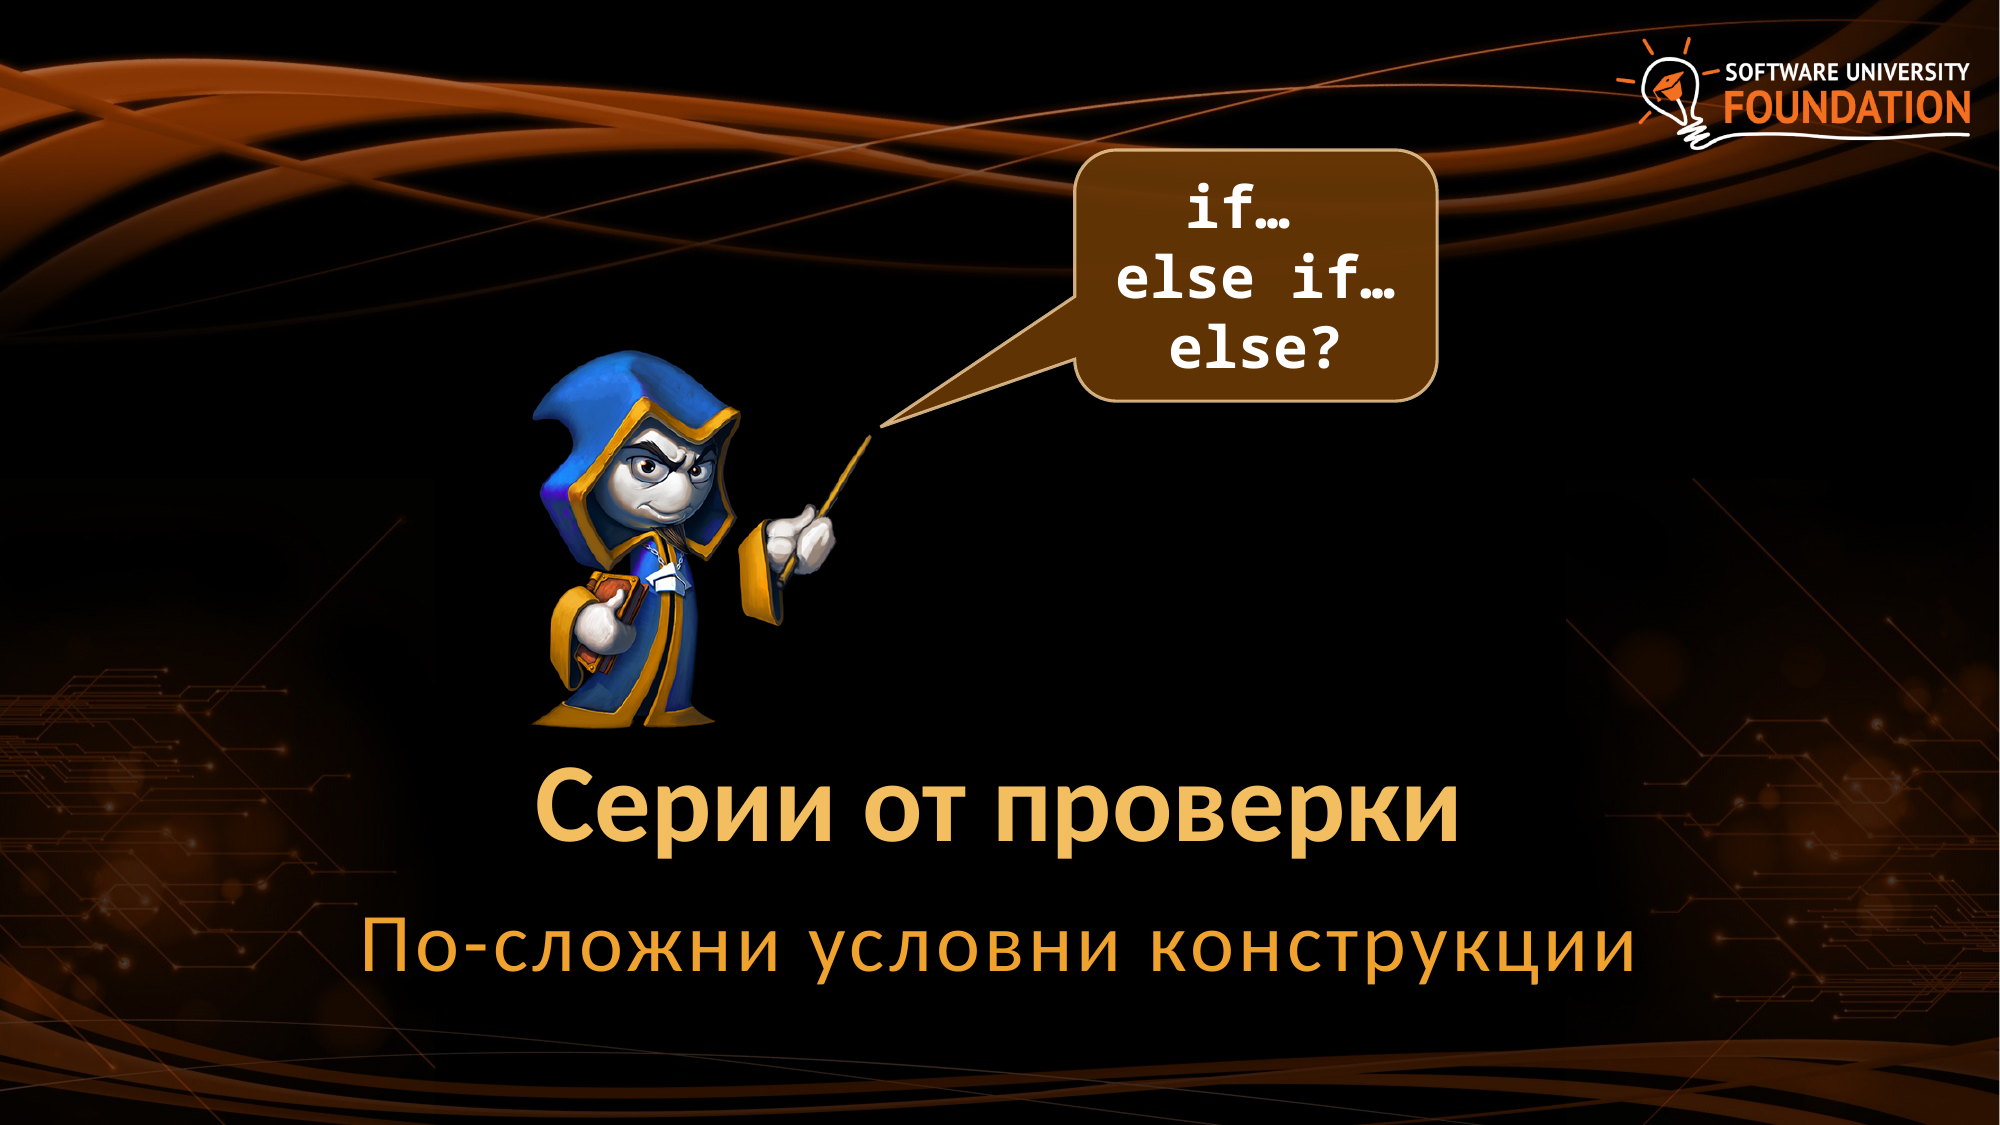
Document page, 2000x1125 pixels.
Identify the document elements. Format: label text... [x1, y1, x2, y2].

text_box if… else if… else? [879, 148, 1439, 429]
list По-сложни условни конструкции [149, 877, 1850, 995]
title Серии от проверки [149, 737, 1850, 873]
picture [0, 0, 2000, 1125]
